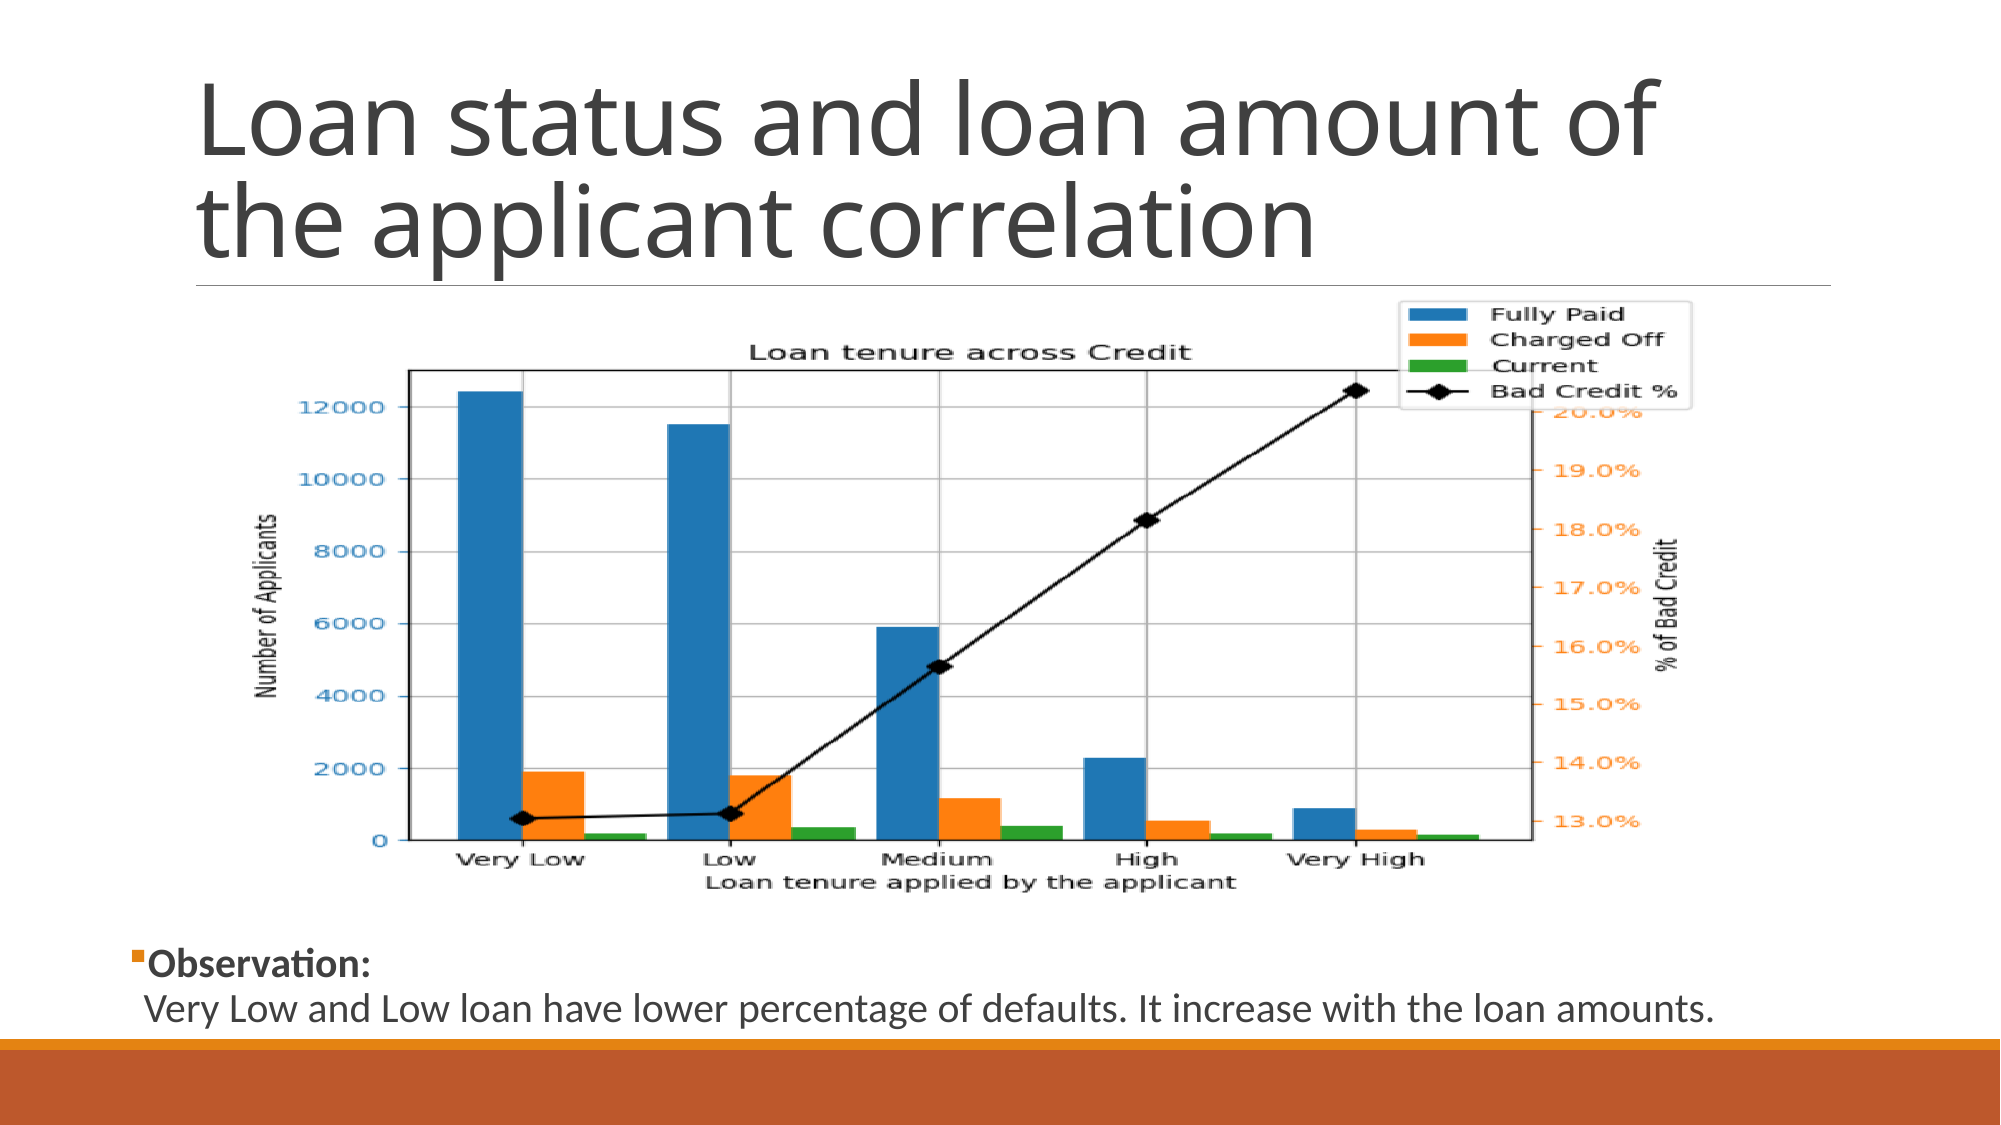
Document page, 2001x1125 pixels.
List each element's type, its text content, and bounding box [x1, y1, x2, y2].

picture [179, 290, 1765, 907]
text_box Observation: Very Low and Low loan have lower percentage of defaults. It increase with the loan amounts. [128, 933, 1842, 1096]
title Loan status and loan amount of the applicant correlation [180, 47, 1830, 285]
